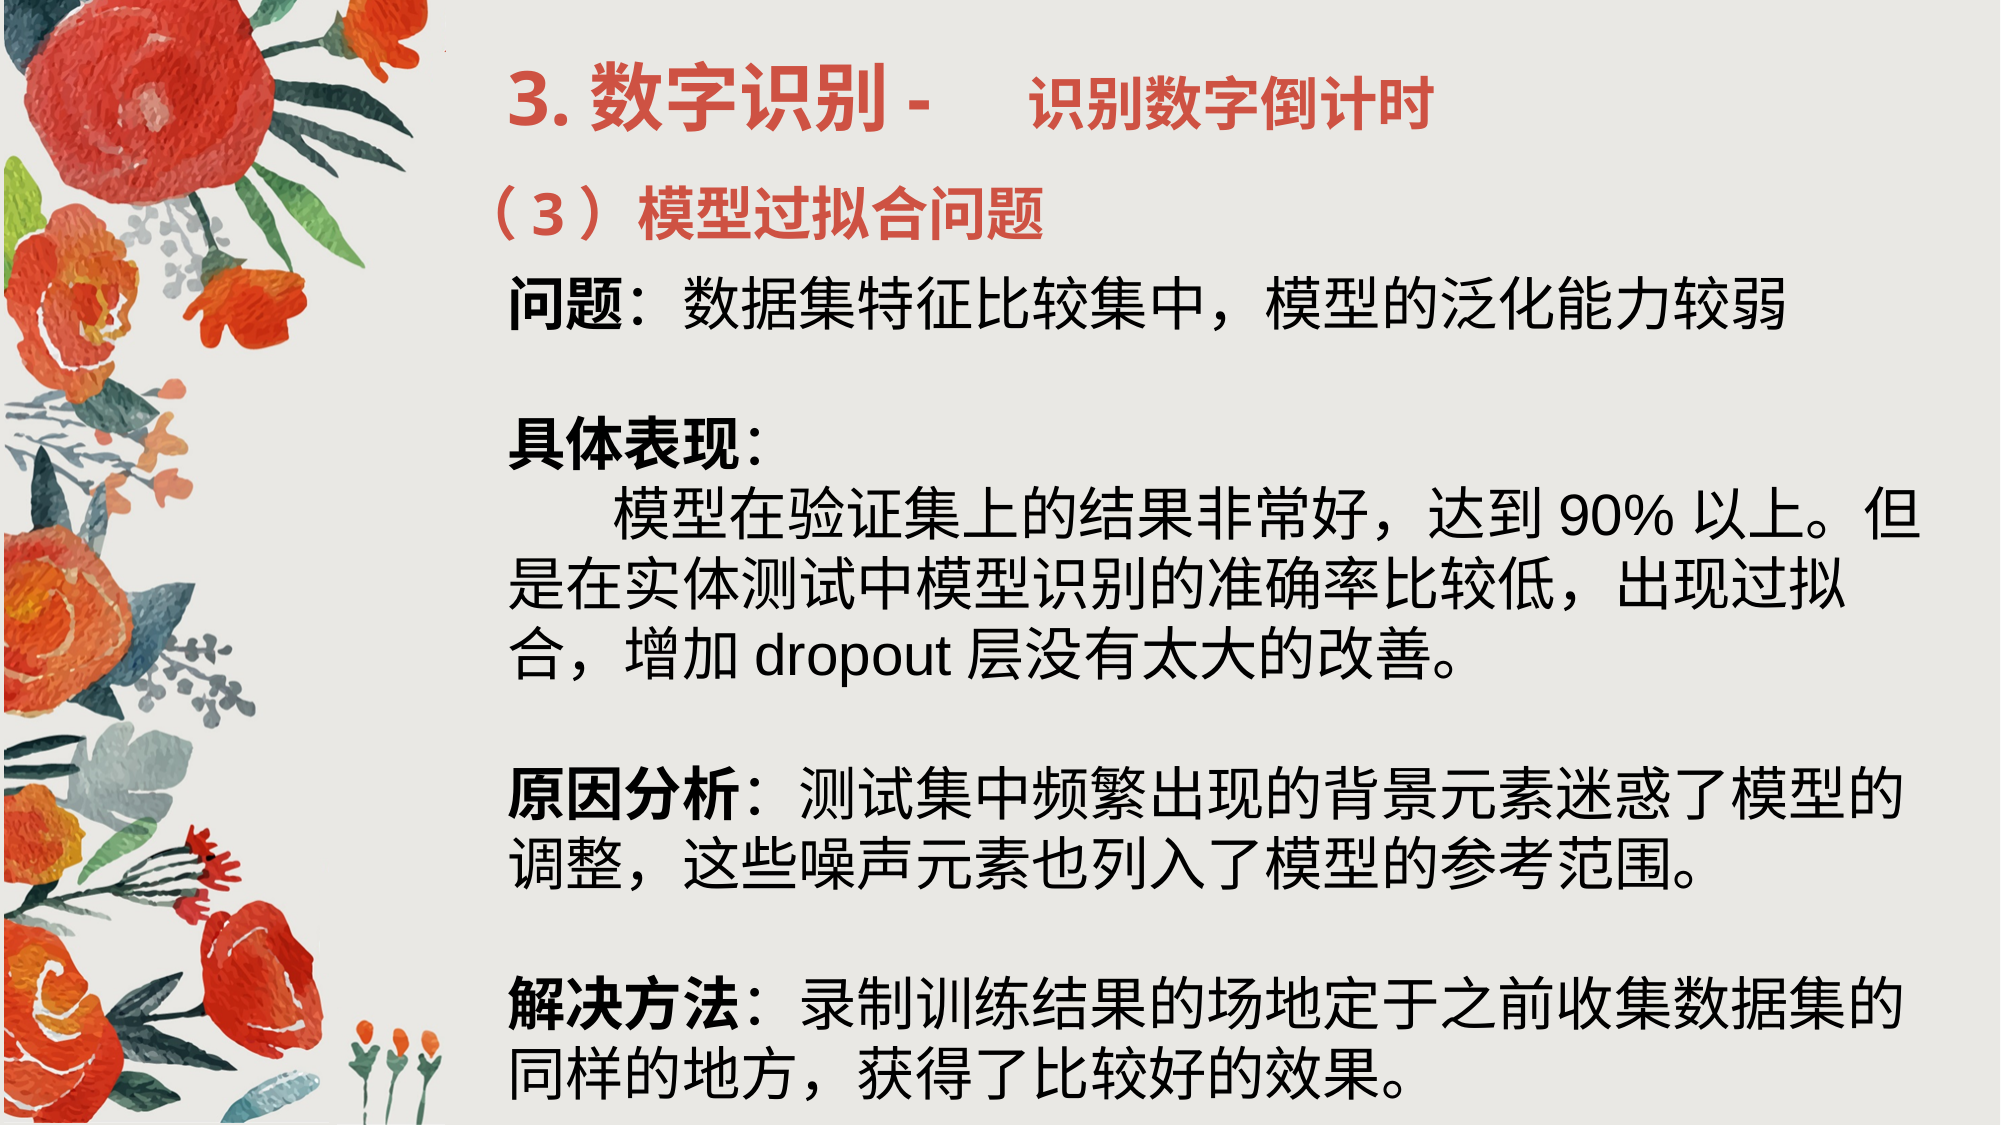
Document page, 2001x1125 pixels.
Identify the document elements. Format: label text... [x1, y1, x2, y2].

text_box 3.数字识别- 识别数字倒计时 [498, 43, 1603, 148]
text_box （3）模型过拟合问题 [498, 169, 1555, 255]
picture [0, 0, 493, 1125]
text_box 问题：数据集特征比较集中，模型的泛化能力较弱 具体表现： 模型在验证集上的结果非常好，达到90%以上。但是在实体测试中模型识别的准确率比较低，出现过拟合，增加dropout层没有太大的改善。 原因分析：测试集中频繁出现的背景元素迷惑了模型的调整，这些噪声元素也列入了模型的参考范围。 解决方法：录制训练结果的场地定于之前收集数据集的同样的地方，获得了比较好的效果。 [498, 259, 1969, 1115]
